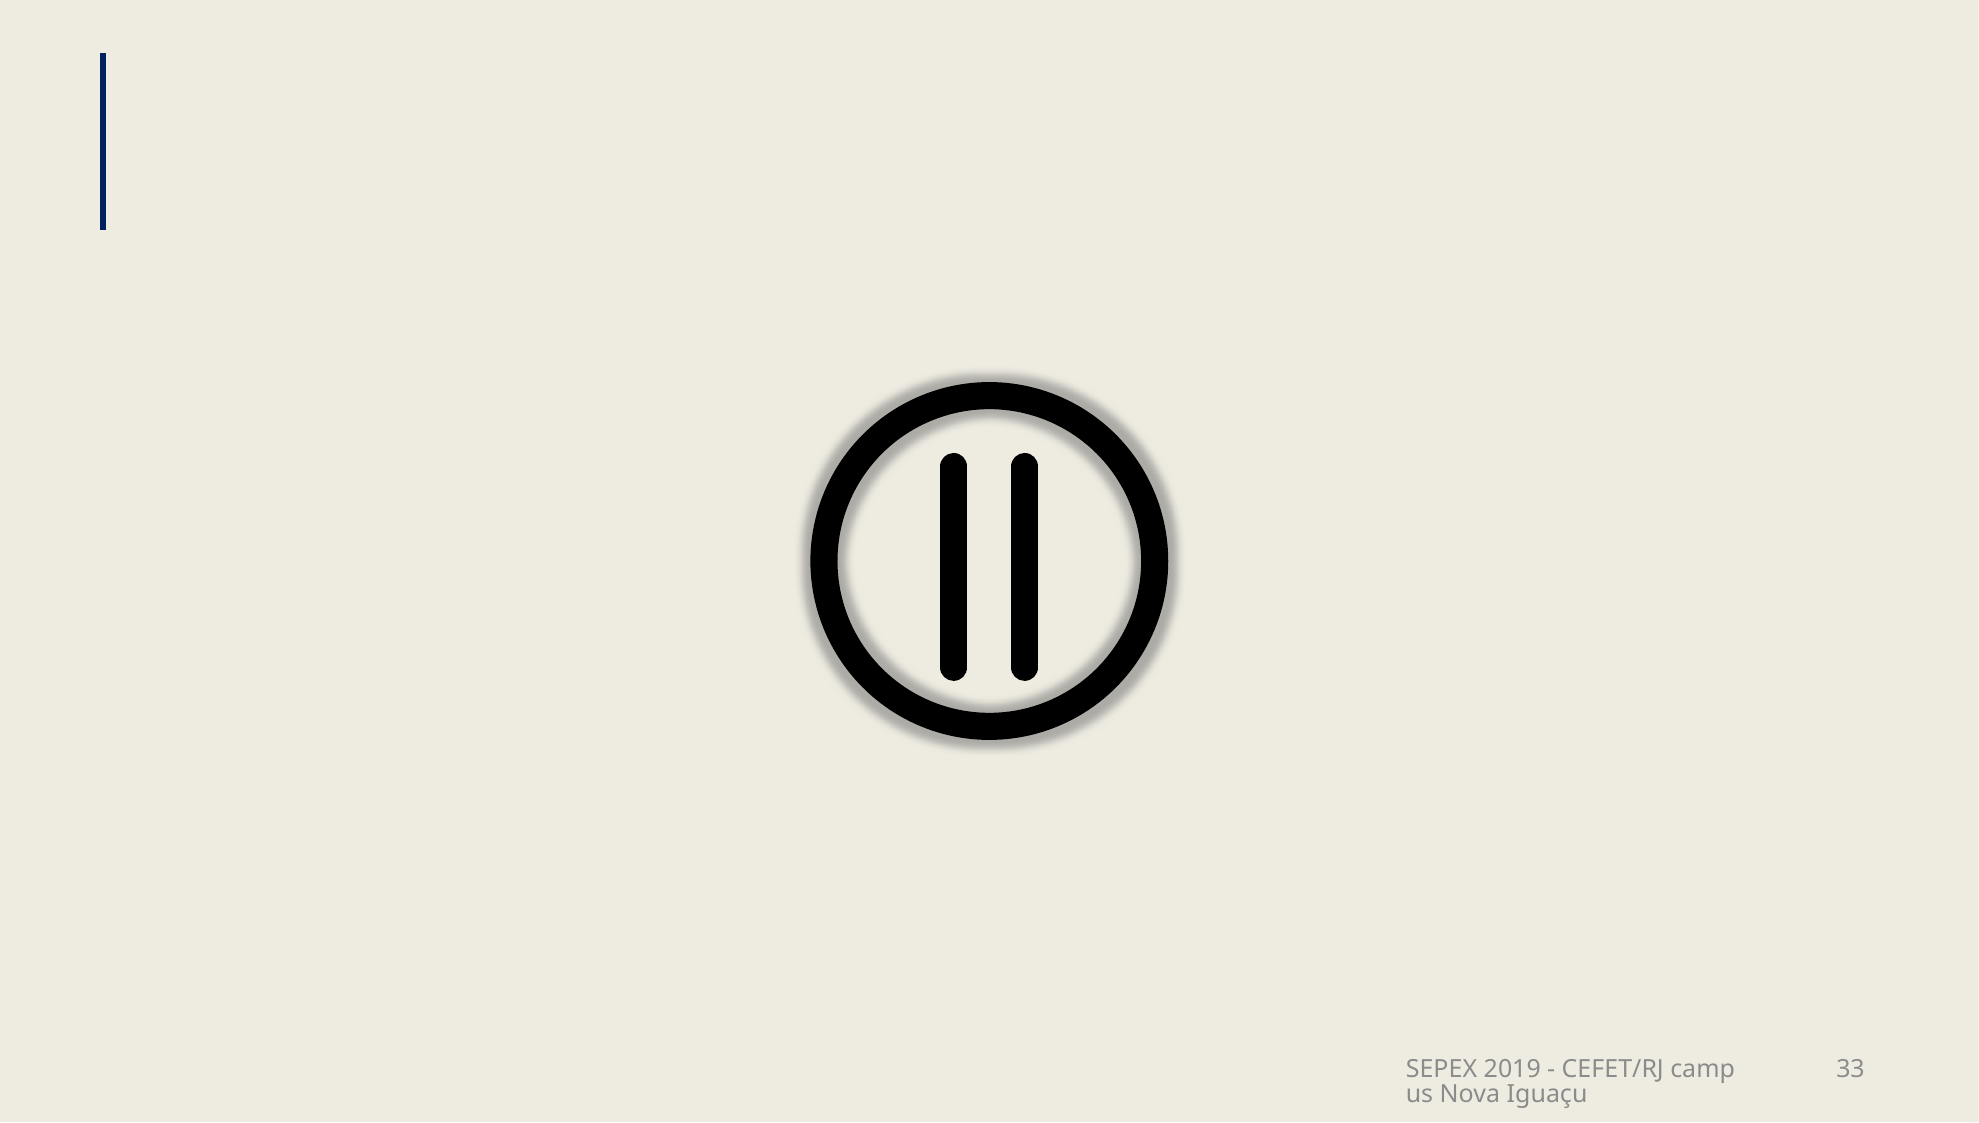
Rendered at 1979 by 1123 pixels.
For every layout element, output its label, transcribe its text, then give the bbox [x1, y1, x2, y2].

slide_number 33 [1804, 1040, 1880, 1100]
footer SEPEX 2019 - CEFET/RJ campus Nova Iguaçu [1390, 1040, 1758, 1100]
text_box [823, 395, 1155, 727]
